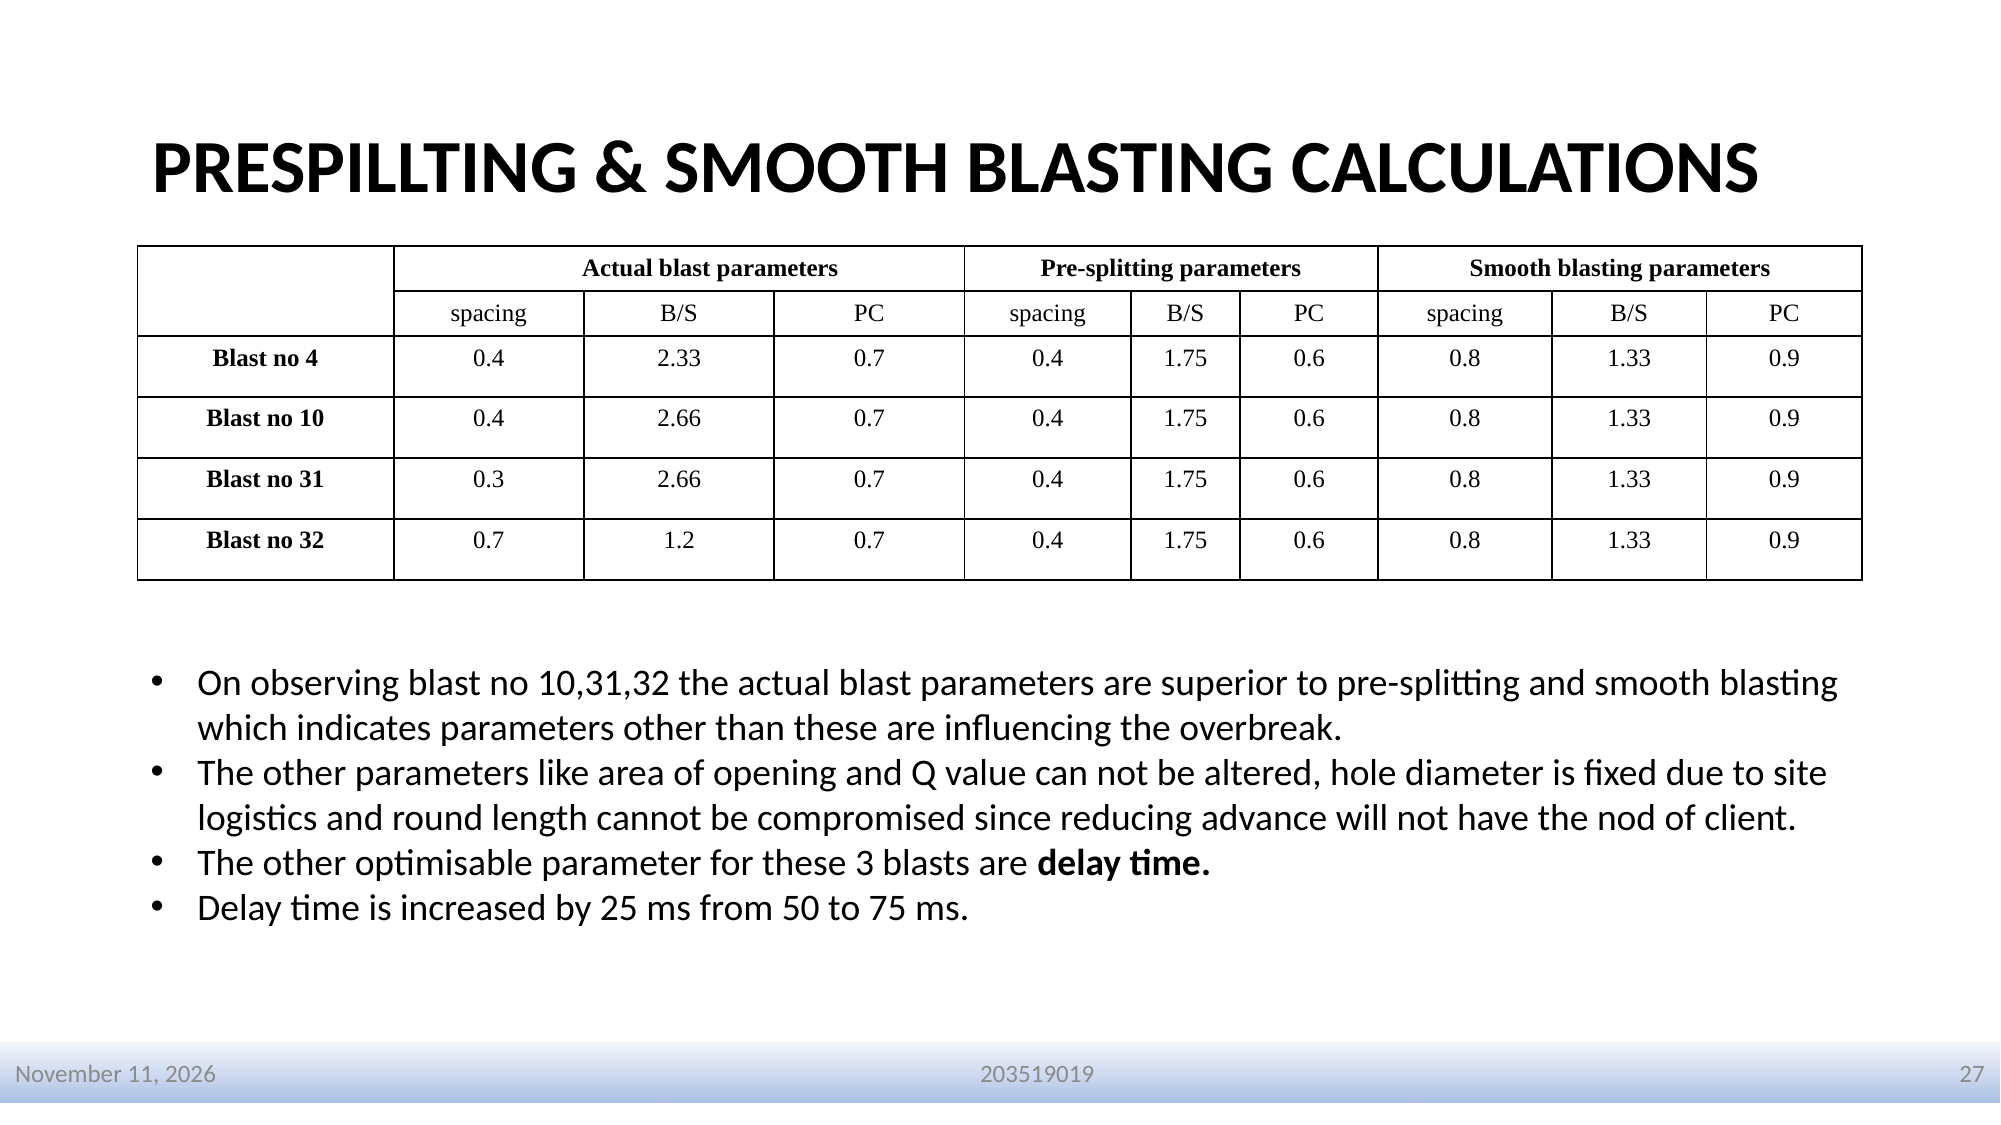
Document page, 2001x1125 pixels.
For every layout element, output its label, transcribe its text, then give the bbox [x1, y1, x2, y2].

table_cell 1.75 [1132, 459, 1239, 518]
table_cell 1.2 [585, 520, 773, 579]
table_header [138, 247, 393, 335]
text_box On observing blast no 10,31,32 the actual blast parameters are superior to pre-splitting and smooth blasting which indicates parameters other than these are influencing the overbreak. The other parameters like area of opening and Q value can not be altered, hole diameter is fixed due to site logistics and round length cannot be compromised since reducing advance will not have the nod of client. The other optimisable parameter for these 3 blasts are delay time. Delay time is increased by 25 ms from 50 to 75 ms. [135, 650, 1913, 936]
table_cell PC [1707, 292, 1861, 335]
table_cell spacing [1379, 292, 1551, 335]
table_cell Blast no 4 [138, 337, 393, 396]
table_cell PC [775, 292, 964, 335]
table_cell 0.4 [965, 459, 1130, 518]
table_header Actual blast parameters [395, 247, 964, 290]
table_cell 0.9 [1707, 459, 1861, 518]
table_cell 0.6 [1241, 520, 1377, 579]
table_cell 0.4 [395, 398, 583, 457]
table_cell Blast no 10 [138, 398, 393, 457]
table_cell 0.3 [395, 459, 583, 518]
table_cell 0.6 [1241, 398, 1377, 457]
table_cell 0.9 [1707, 520, 1861, 579]
table_cell 1.75 [1132, 398, 1239, 457]
title PRESPILLTING & SMOOTH BLASTING CALCULATIONS [137, 67, 1863, 245]
table_cell spacing [965, 292, 1130, 335]
table_cell B/S [1132, 292, 1239, 335]
table_cell 0.7 [775, 398, 964, 457]
slide_number 27 [1412, 1042, 2000, 1103]
table_cell 1.33 [1553, 337, 1706, 396]
table_cell 0.8 [1379, 520, 1551, 579]
table_cell 1.33 [1553, 398, 1706, 457]
table_cell 0.8 [1379, 459, 1551, 518]
table_cell 1.75 [1132, 520, 1239, 579]
footer 203519019 [662, 1042, 1412, 1103]
table_cell 0.6 [1241, 337, 1377, 396]
table_cell 0.6 [1241, 459, 1377, 518]
table_cell 2.66 [585, 459, 773, 518]
table_header Pre-splitting parameters [965, 247, 1377, 290]
table_cell 0.7 [775, 459, 964, 518]
table_cell 0.7 [395, 520, 583, 579]
table_cell spacing [395, 292, 583, 335]
table_cell 2.66 [585, 398, 773, 457]
table_cell 0.4 [965, 520, 1130, 579]
table_cell Blast no 31 [138, 459, 393, 518]
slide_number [0, 1042, 662, 1103]
table_cell 0.9 [1707, 337, 1861, 396]
table_cell B/S [585, 292, 773, 335]
table_cell 0.8 [1379, 337, 1551, 396]
table_cell 0.7 [775, 520, 964, 579]
table_cell 1.75 [1132, 337, 1239, 396]
table_cell 0.9 [1707, 398, 1861, 457]
table_cell 1.33 [1553, 520, 1706, 579]
table_cell 2.33 [585, 337, 773, 396]
table_cell B/S [1553, 292, 1706, 335]
table_cell 0.7 [775, 337, 964, 396]
table_header Smooth blasting parameters [1379, 247, 1861, 290]
table_cell 1.33 [1553, 459, 1706, 518]
table_cell Blast no 32 [138, 520, 393, 579]
table_cell 0.4 [395, 337, 583, 396]
table_cell 0.4 [965, 398, 1130, 457]
table_cell 0.8 [1379, 398, 1551, 457]
table_cell 0.4 [965, 337, 1130, 396]
table_cell PC [1241, 292, 1377, 335]
